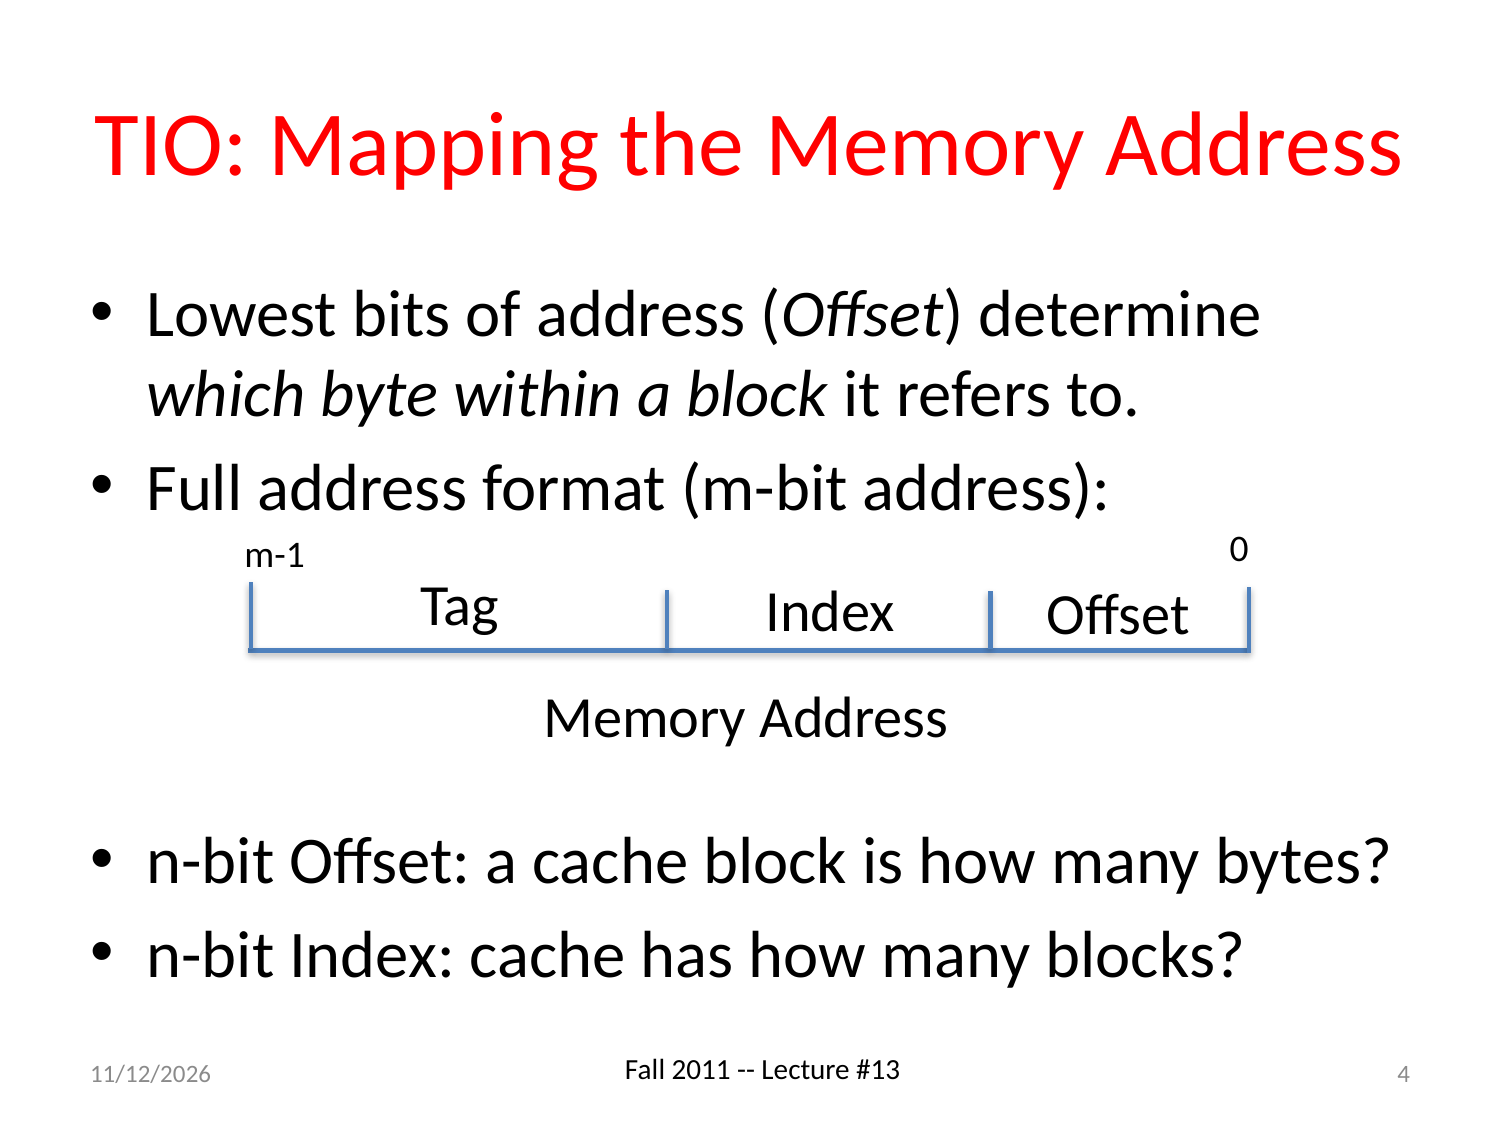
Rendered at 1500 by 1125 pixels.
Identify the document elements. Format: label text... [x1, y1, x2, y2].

text_box 0 [1214, 516, 1264, 577]
text_box m-1 [229, 522, 320, 583]
title TIO: Mapping the Memory Address [75, 45, 1425, 233]
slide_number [75, 1042, 425, 1103]
list Lowest bits of address (Offset) determine which byte within a block it refers to. Full address format (m-bit address): n-bit Offset: a cache block is how many bytes? n-bit Index: cache has how many blocks? [75, 262, 1425, 1005]
text_box Index [751, 565, 910, 649]
text_box Memory Address [528, 671, 1030, 756]
slide_number 4 [1074, 1042, 1425, 1103]
text_box Tag [405, 559, 540, 645]
text_box Offset [1032, 568, 1276, 654]
